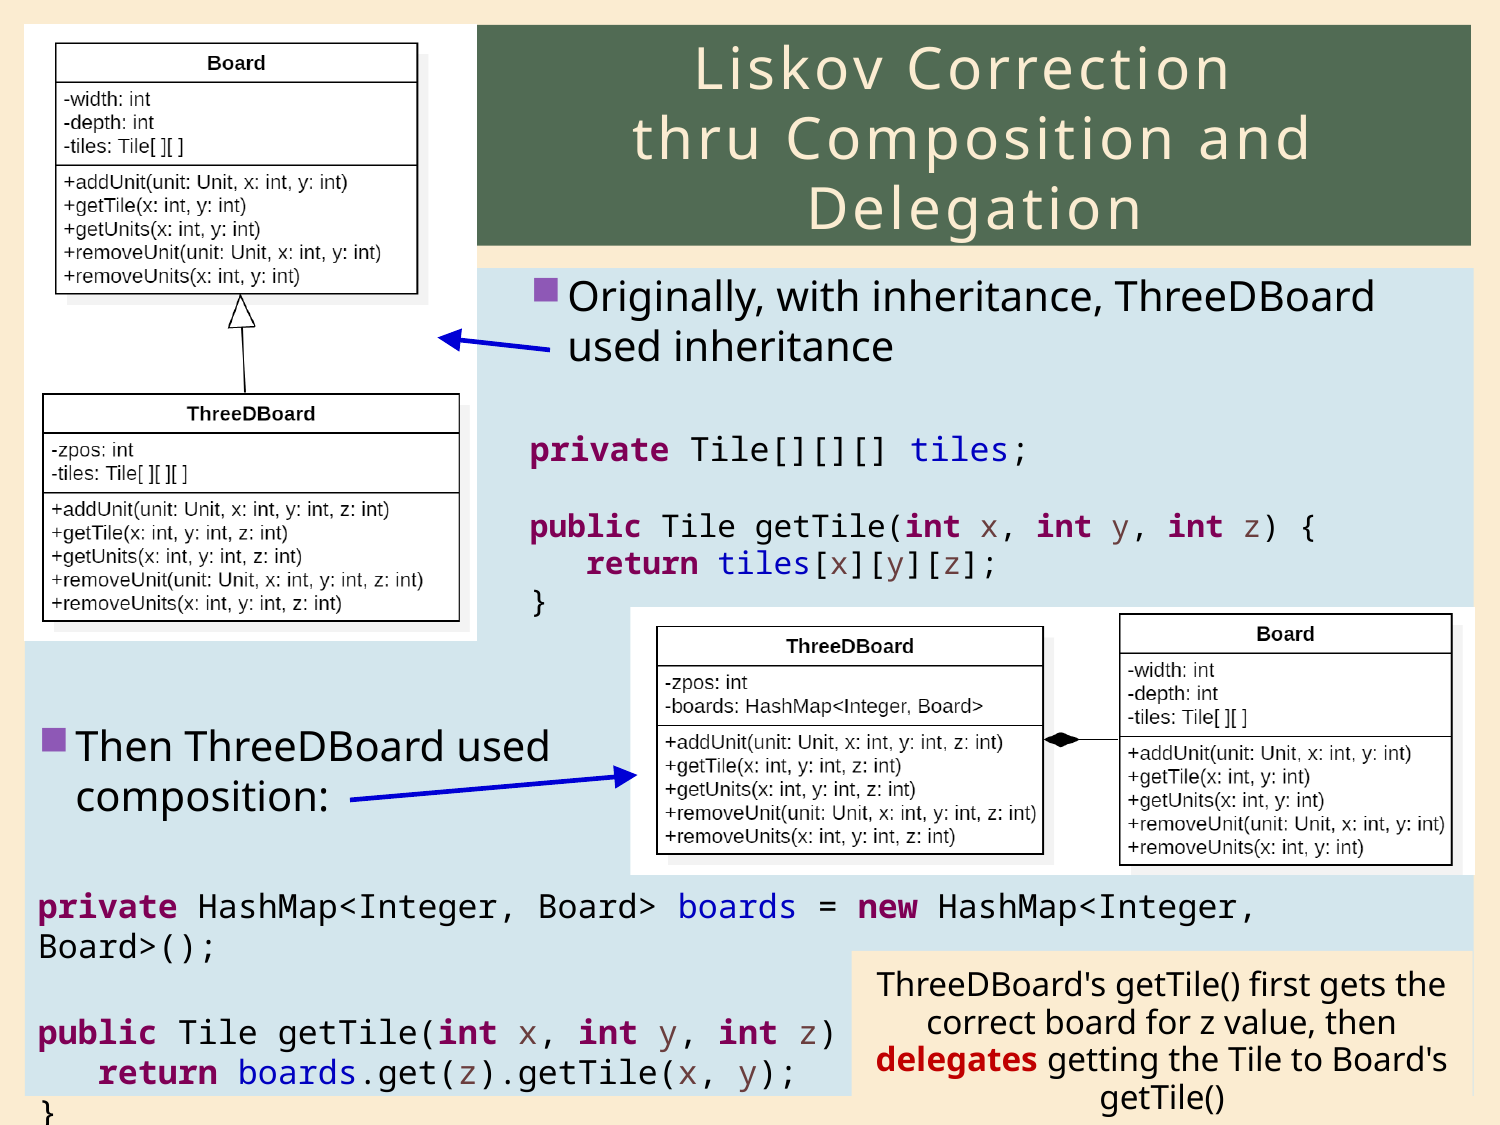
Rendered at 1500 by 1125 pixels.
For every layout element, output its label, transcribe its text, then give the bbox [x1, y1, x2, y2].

text_box ThreeDBoard's getTile() first gets the correct board for z value, then delegates getting the Tile to Board's getTile() [851, 950, 1473, 1125]
picture [630, 607, 1476, 876]
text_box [437, 337, 551, 351]
list Originally, with inheritance, ThreeDBoard used inheritance private Tile[][][] tiles; public Tile getTile(int x, int y, int z) { return tiles[x][y][z]; } [507, 262, 1444, 712]
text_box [349, 774, 638, 801]
picture [24, 24, 478, 641]
list Then ThreeDBoard used composition: private HashMap<Integer, Board> boards = new HashMap<Integer, Board>(); public Tile getTile(int x, int y, int z) { return boards.get(z).getTile(x, y); } [15, 712, 1450, 1113]
title Liskov Correction thru Composition and Delegation [481, 50, 1474, 223]
